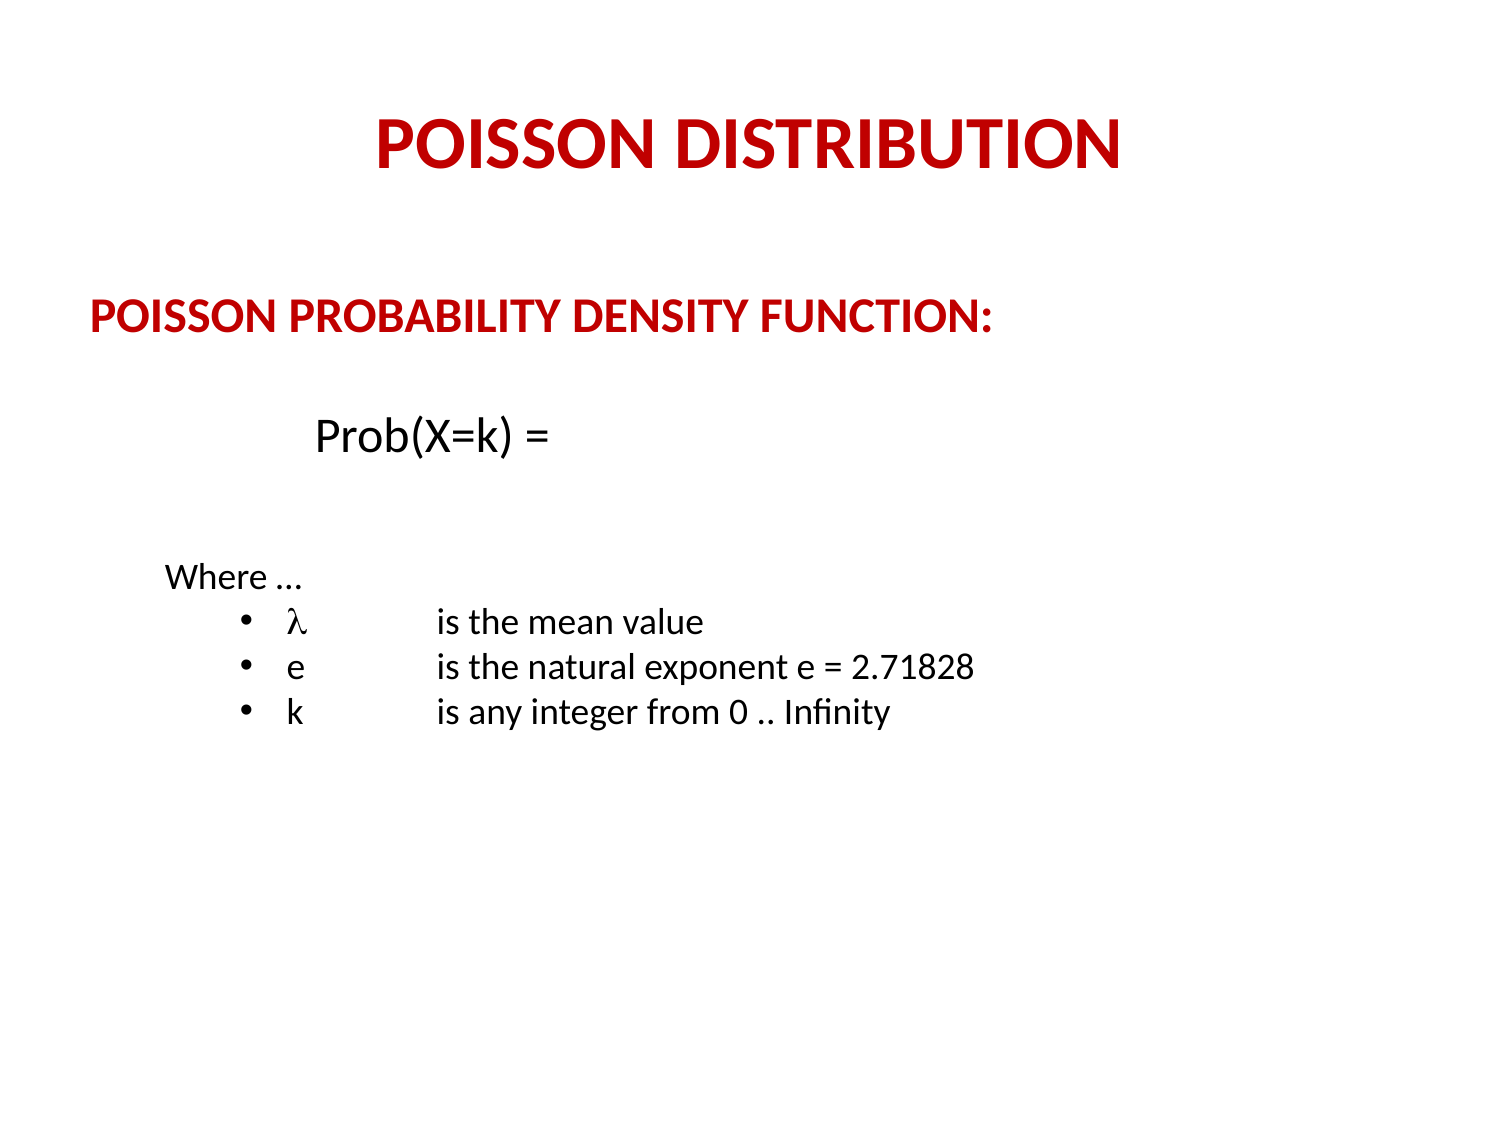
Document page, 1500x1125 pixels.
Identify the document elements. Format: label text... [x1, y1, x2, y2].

title POISSON DISTRIBUTION [75, 45, 1425, 233]
